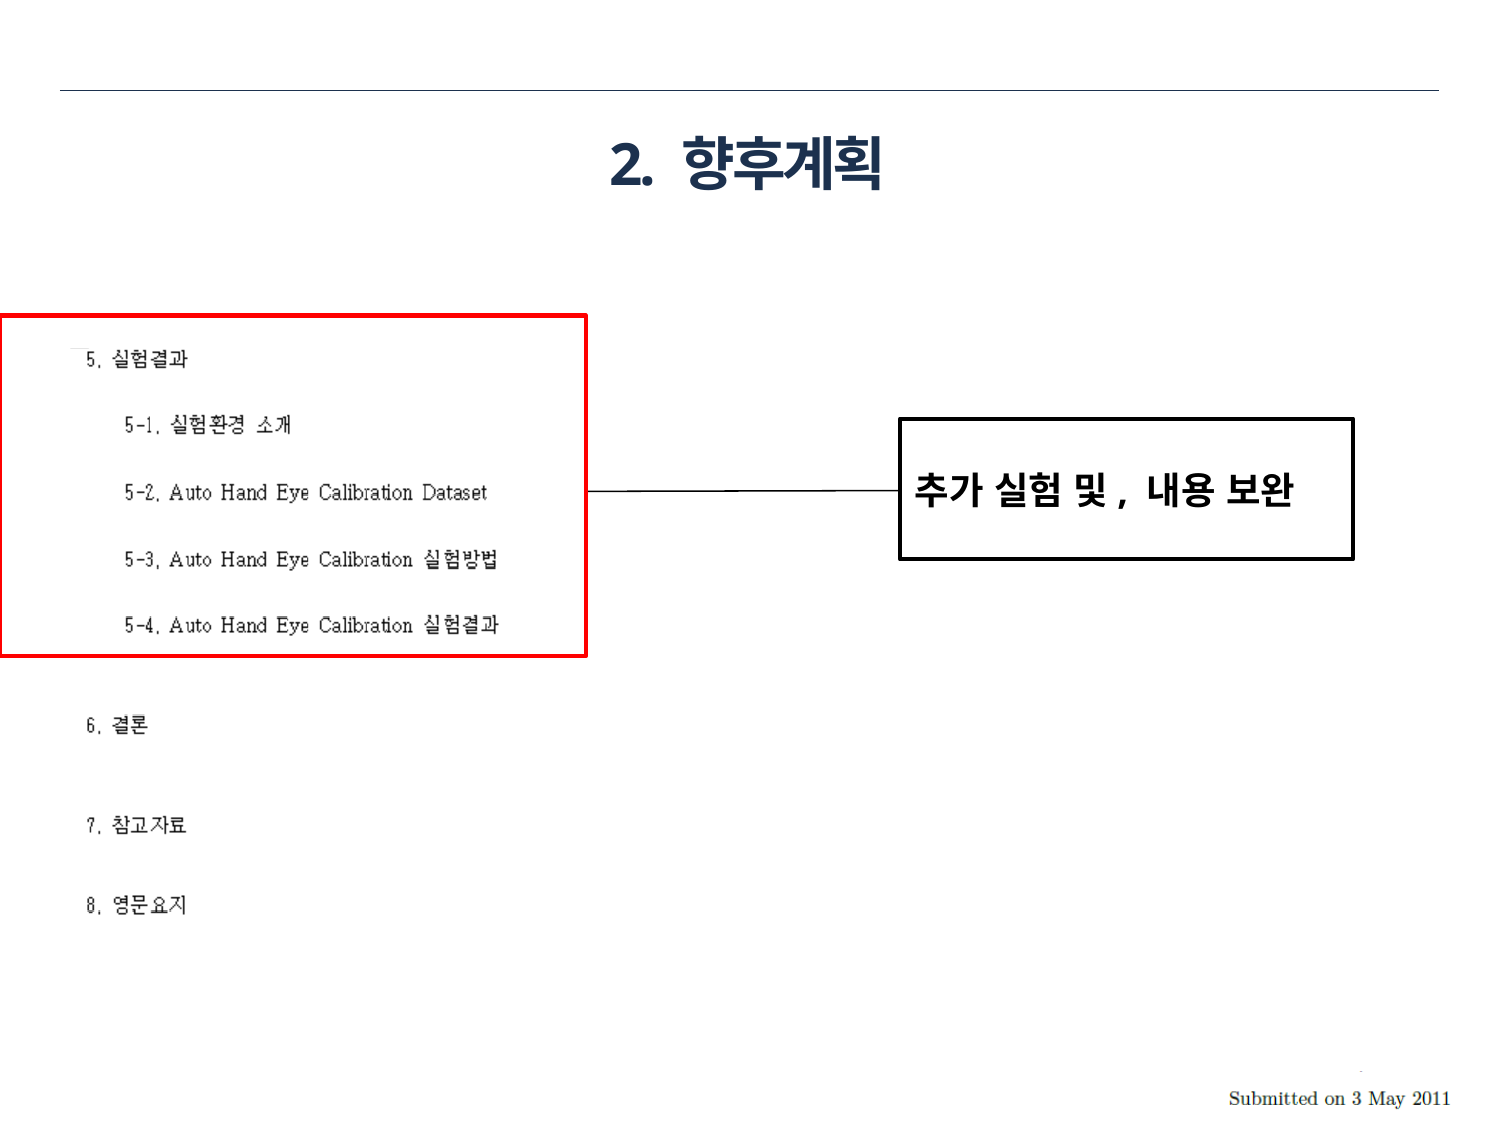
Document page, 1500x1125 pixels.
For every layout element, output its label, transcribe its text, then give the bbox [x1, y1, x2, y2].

picture [1224, 1071, 1455, 1125]
text_box 추가 실험 및, 내용 보완 [898, 417, 1355, 561]
title 2. 향후계획 [42, 114, 1454, 211]
text_box [0, 313, 588, 658]
text_box [0, 223, 1500, 507]
picture [70, 348, 588, 962]
